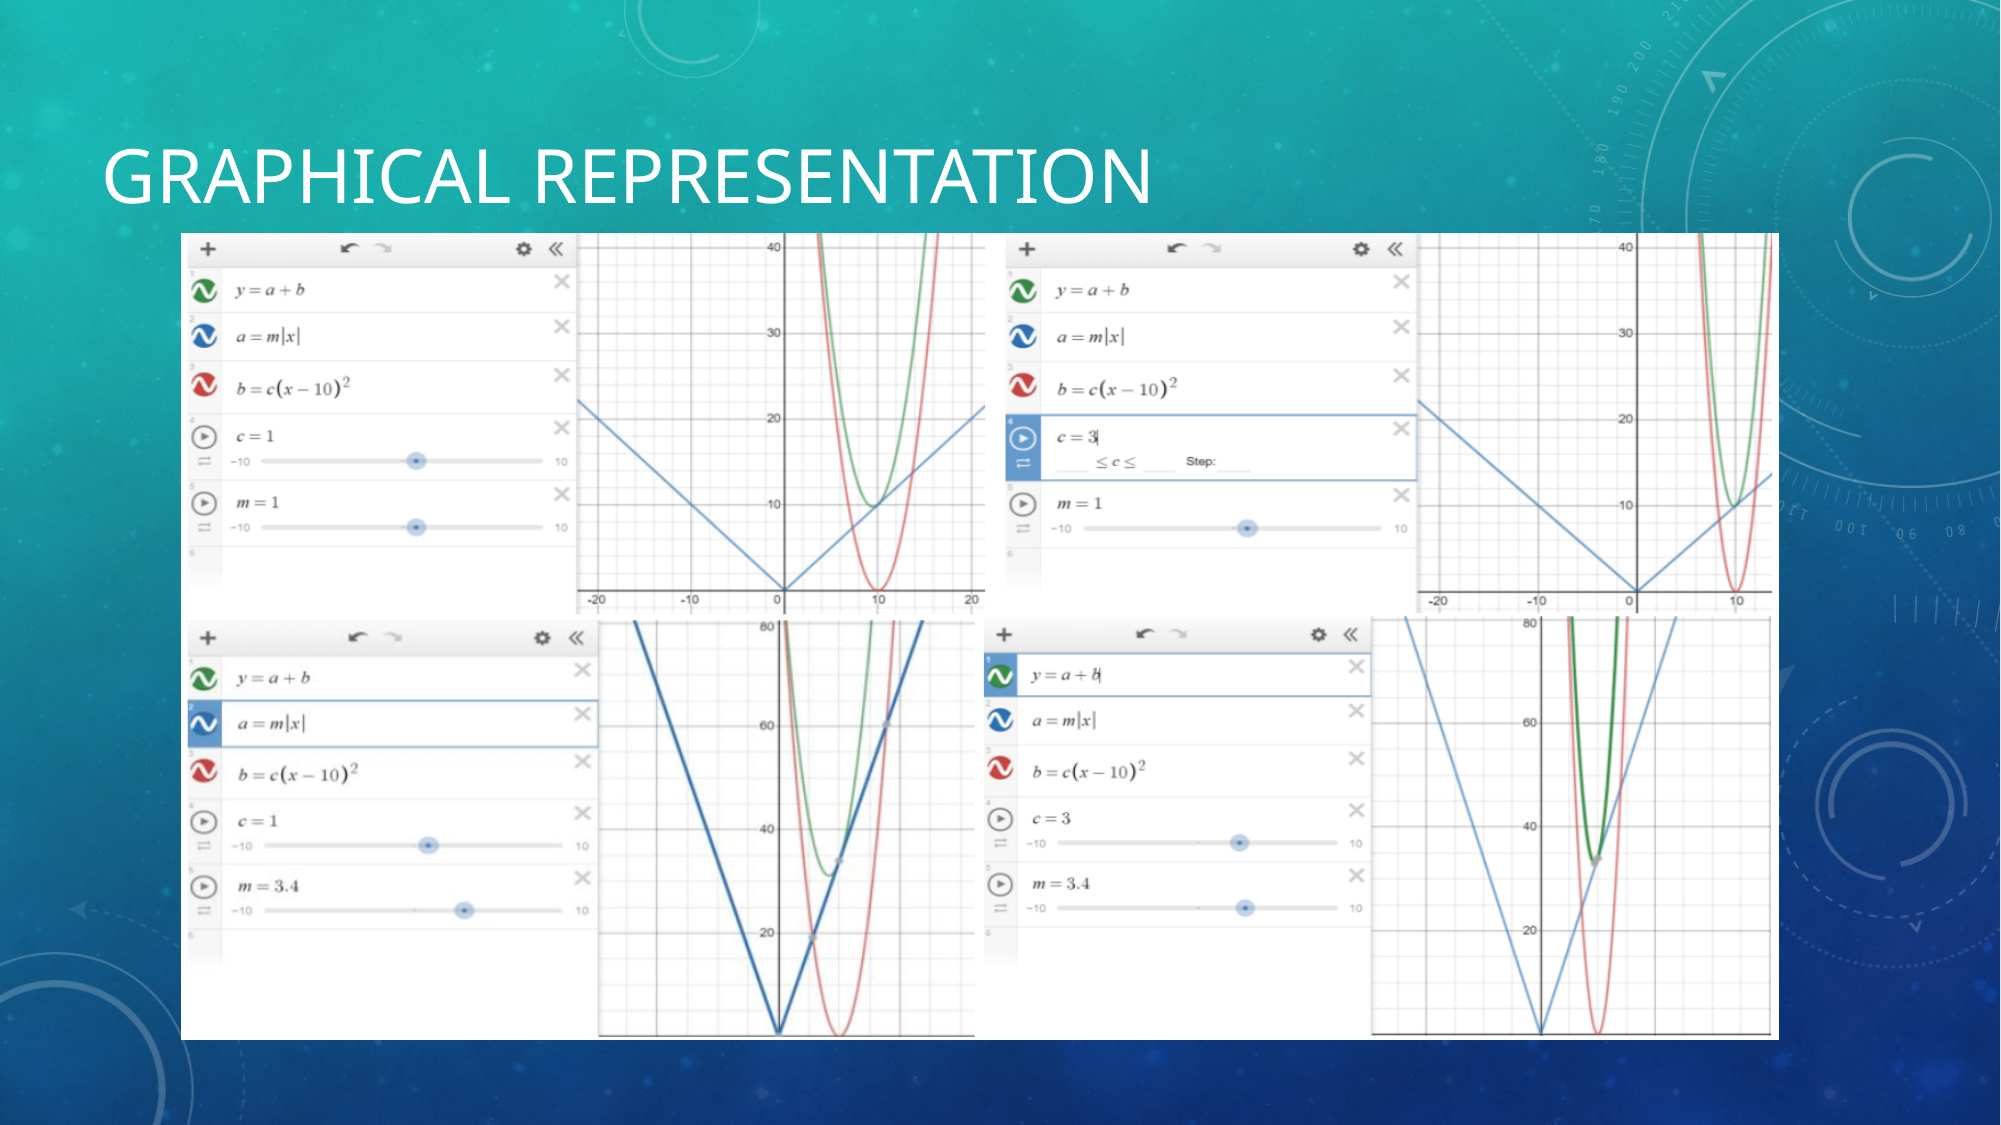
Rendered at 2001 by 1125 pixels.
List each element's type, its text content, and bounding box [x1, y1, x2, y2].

picture [0, 0, 2001, 1125]
title Graphical Representation [86, 84, 1664, 263]
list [181, 233, 1779, 1041]
